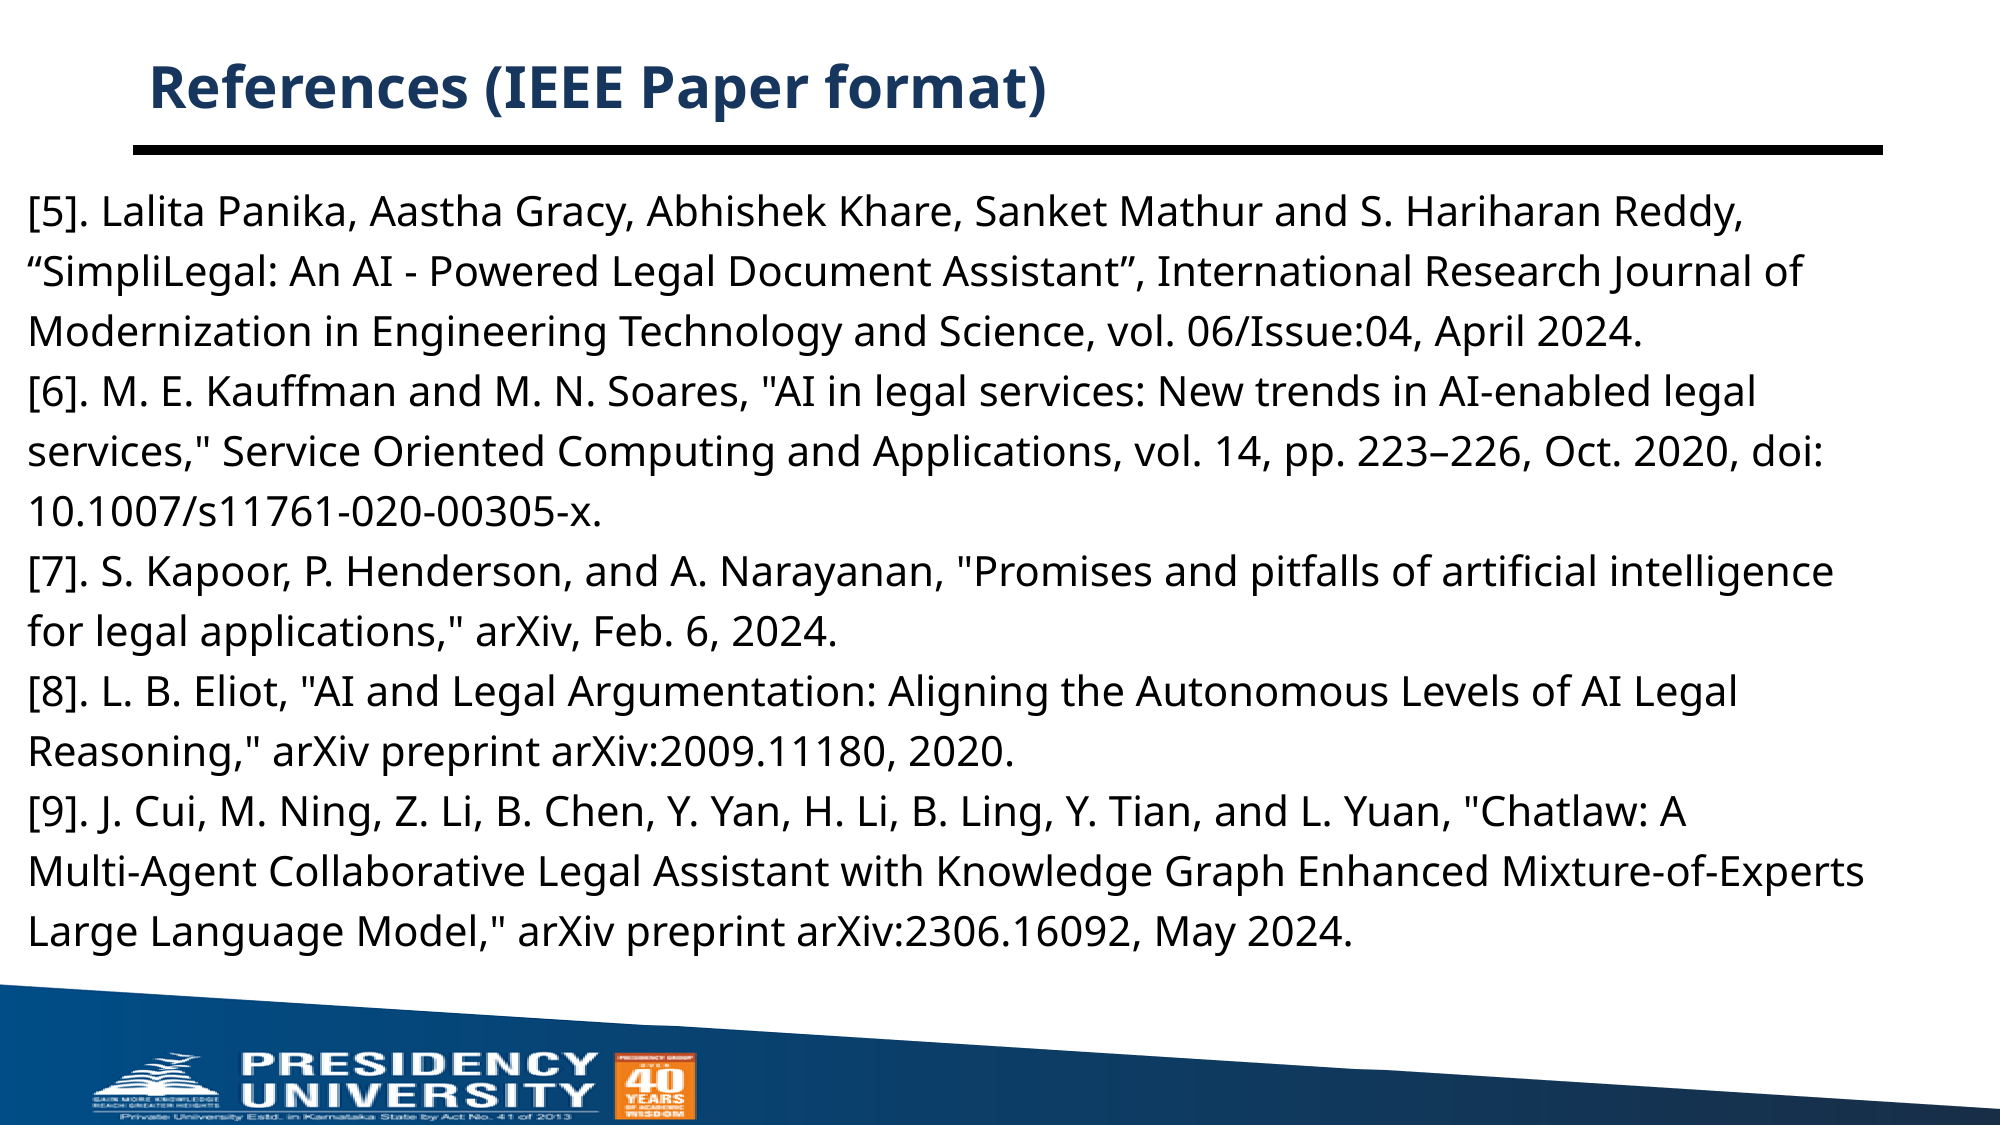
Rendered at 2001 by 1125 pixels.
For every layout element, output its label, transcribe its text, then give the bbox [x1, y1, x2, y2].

title References (IEEE Paper format) [133, 45, 1884, 125]
list [5]. Lalita Panika, Aastha Gracy, Abhishek Khare, Sanket Mathur and S. Hariharan Reddy, “SimpliLegal: An AI - Powered Legal Document Assistant”, International Research Journal of Modernization in Engineering Technology and Science, vol. 06/Issue:04, April 2024. [6]. M. E. Kauffman and M. N. Soares, "AI in legal services: New trends in AI-enabled legal services," Service Oriented Computing and Applications, vol. 14, pp. 223–226, Oct. 2020, doi: 10.1007/s11761-020-00305-x. [7]. S. Kapoor, P. Henderson, and A. Narayanan, "Promises and pitfalls of artificial intelligence for legal applications," arXiv, Feb. 6, 2024. [8]. L. B. Eliot, "AI and Legal Argumentation: Aligning the Autonomous Levels of AI Legal Reasoning," arXiv preprint arXiv:2009.11180, 2020. [9]. J. Cui, M. Ning, Z. Li, B. Chen, Y. Yan, H. Li, B. Ling, Y. Tian, and L. Yuan, "Chatlaw: A Multi-Agent Collaborative Legal Assistant with Knowledge Graph Enhanced Mixture-of-Experts Large Language Model," arXiv preprint arXiv:2306.16092, May 2024. [0, 177, 2000, 1125]
